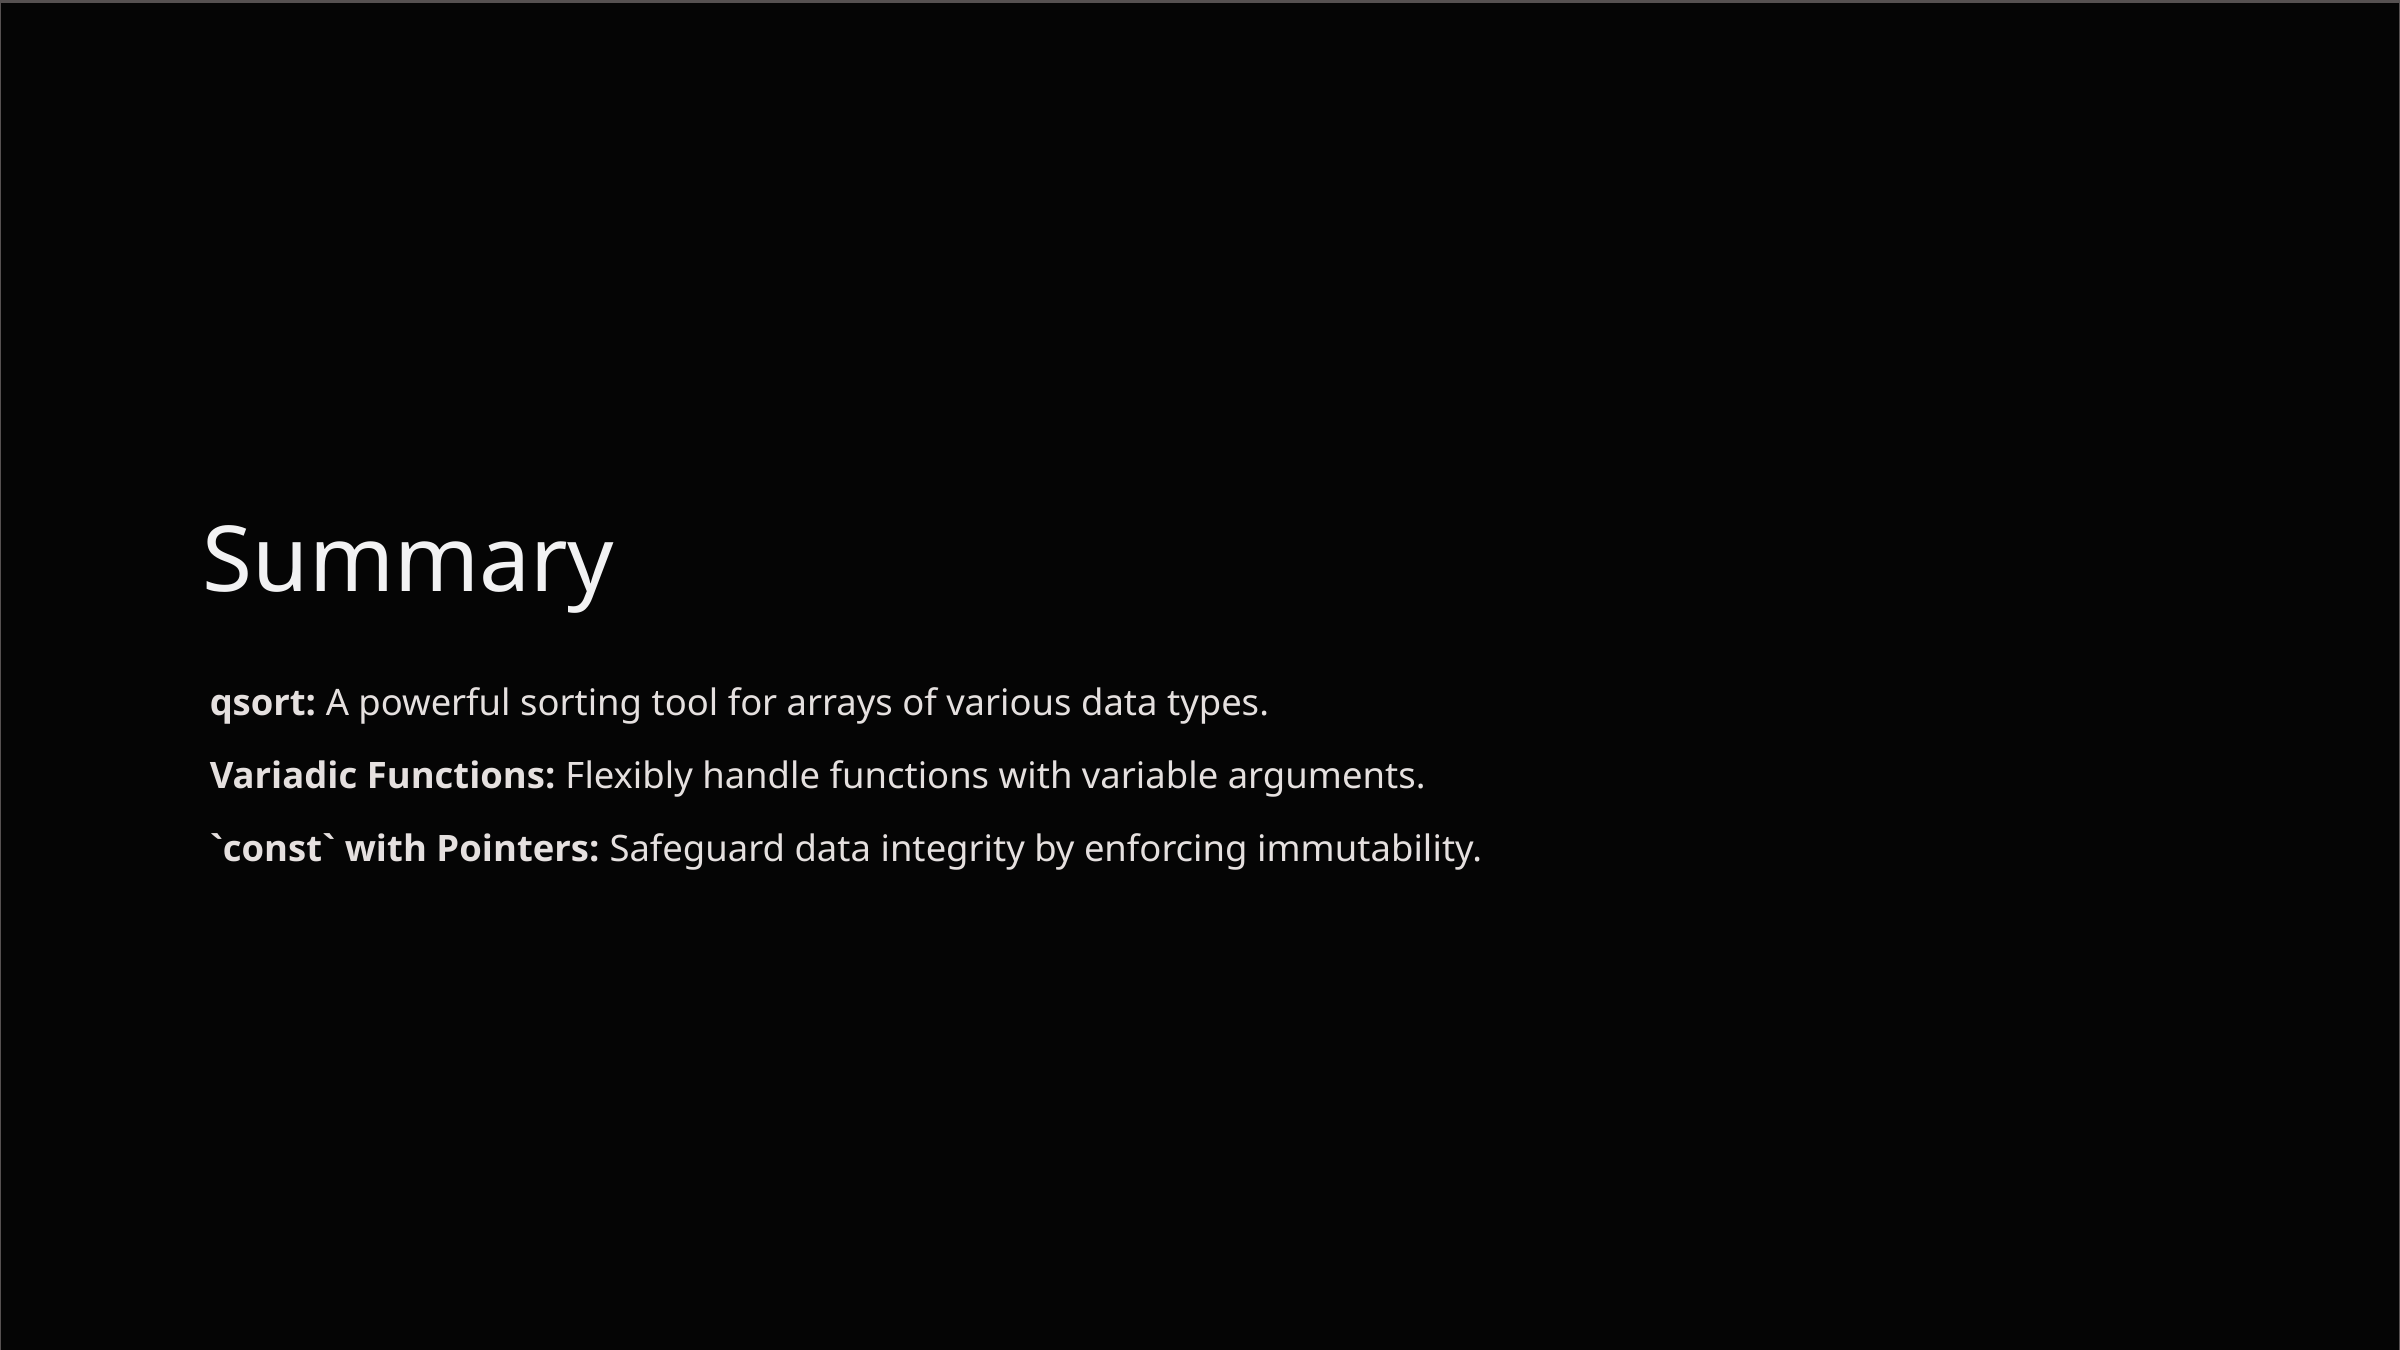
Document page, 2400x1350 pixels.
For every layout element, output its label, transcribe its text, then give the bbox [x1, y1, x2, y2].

text_box Variadic Functions: Flexibly handle functions with variable arguments. [194, 730, 1364, 789]
text_box [0, 1, 2400, 1350]
text_box Summary [188, 488, 866, 603]
text_box `const` with Pointers: Safeguard data integrity by enforcing immutability. [194, 803, 1364, 862]
text_box qsort: A powerful sorting tool for arrays of various data types. [194, 657, 1364, 716]
